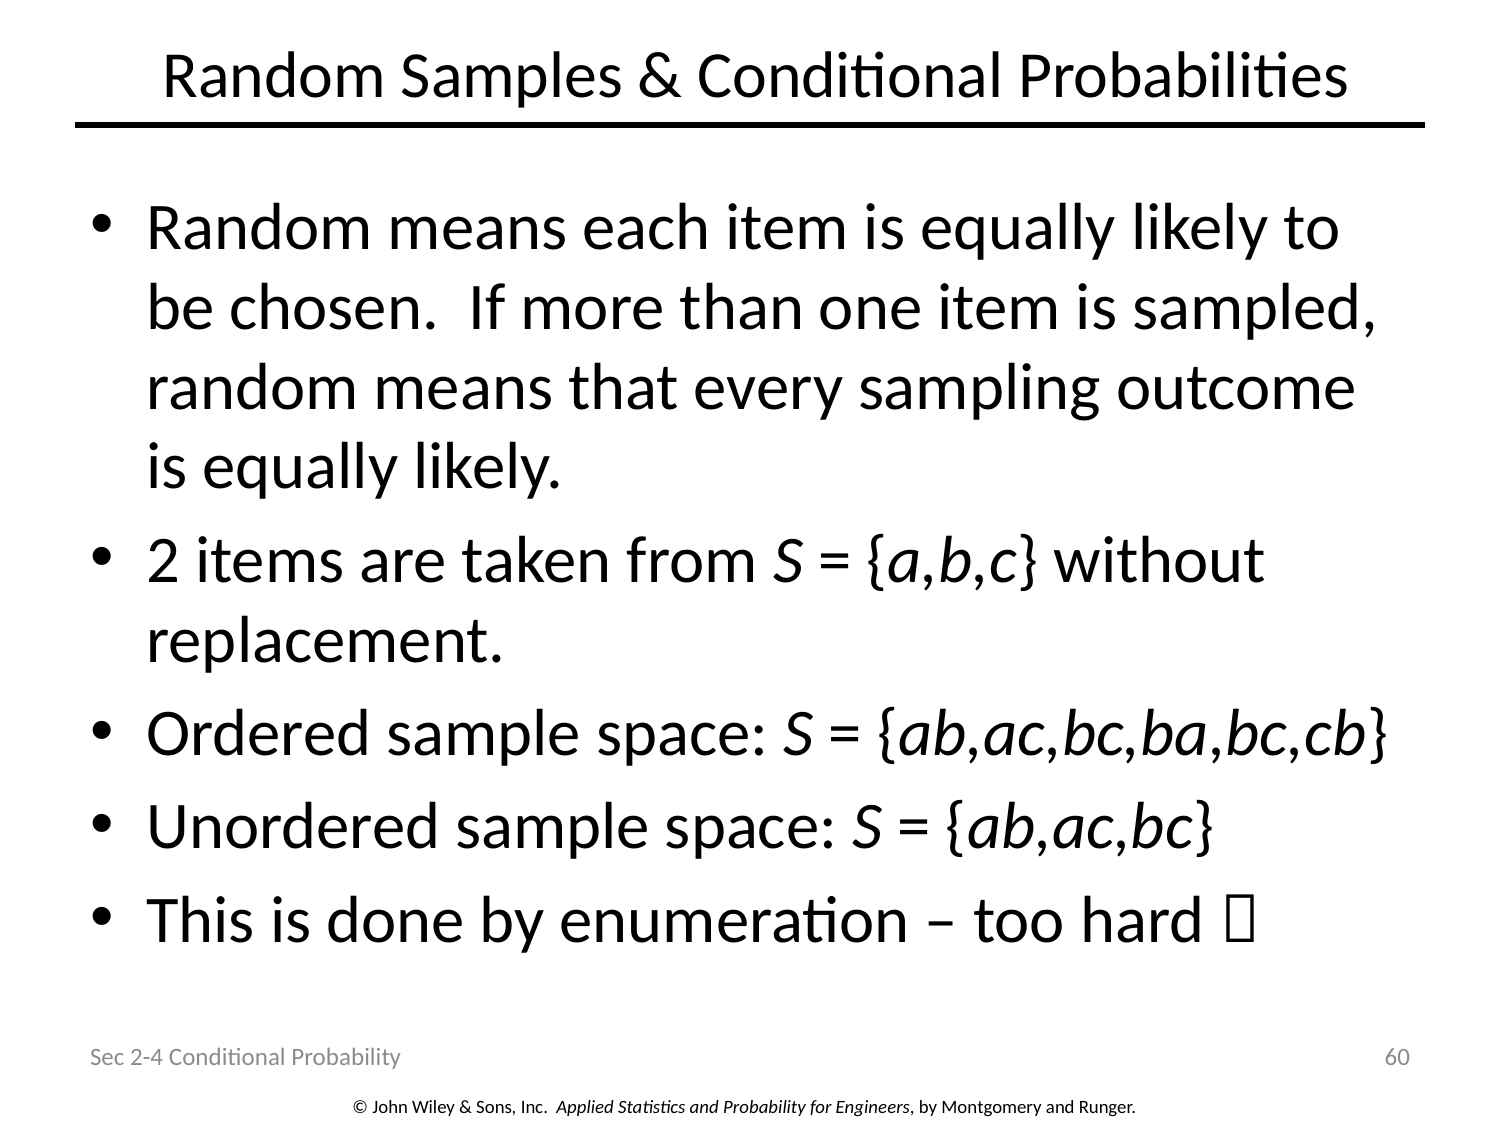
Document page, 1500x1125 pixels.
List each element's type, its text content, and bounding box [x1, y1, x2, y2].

list Random means each item is equally likely to be chosen. If more than one item is sampled, random means that every sampling outcome is equally likely. 2 items are taken from S = {a,b,c} without replacement. Ordered sample space: S = {ab,ac,bc,ba,bc,cb} Unordered sample space: S = {ab,ac,bc} This is done by enumeration – too hard  [75, 174, 1425, 988]
footer Sec 2-4 Conditional Probability [75, 1025, 888, 1085]
title Random Samples & Conditional Probabilities [50, 0, 1463, 143]
slide_number 60 [1250, 1025, 1425, 1085]
